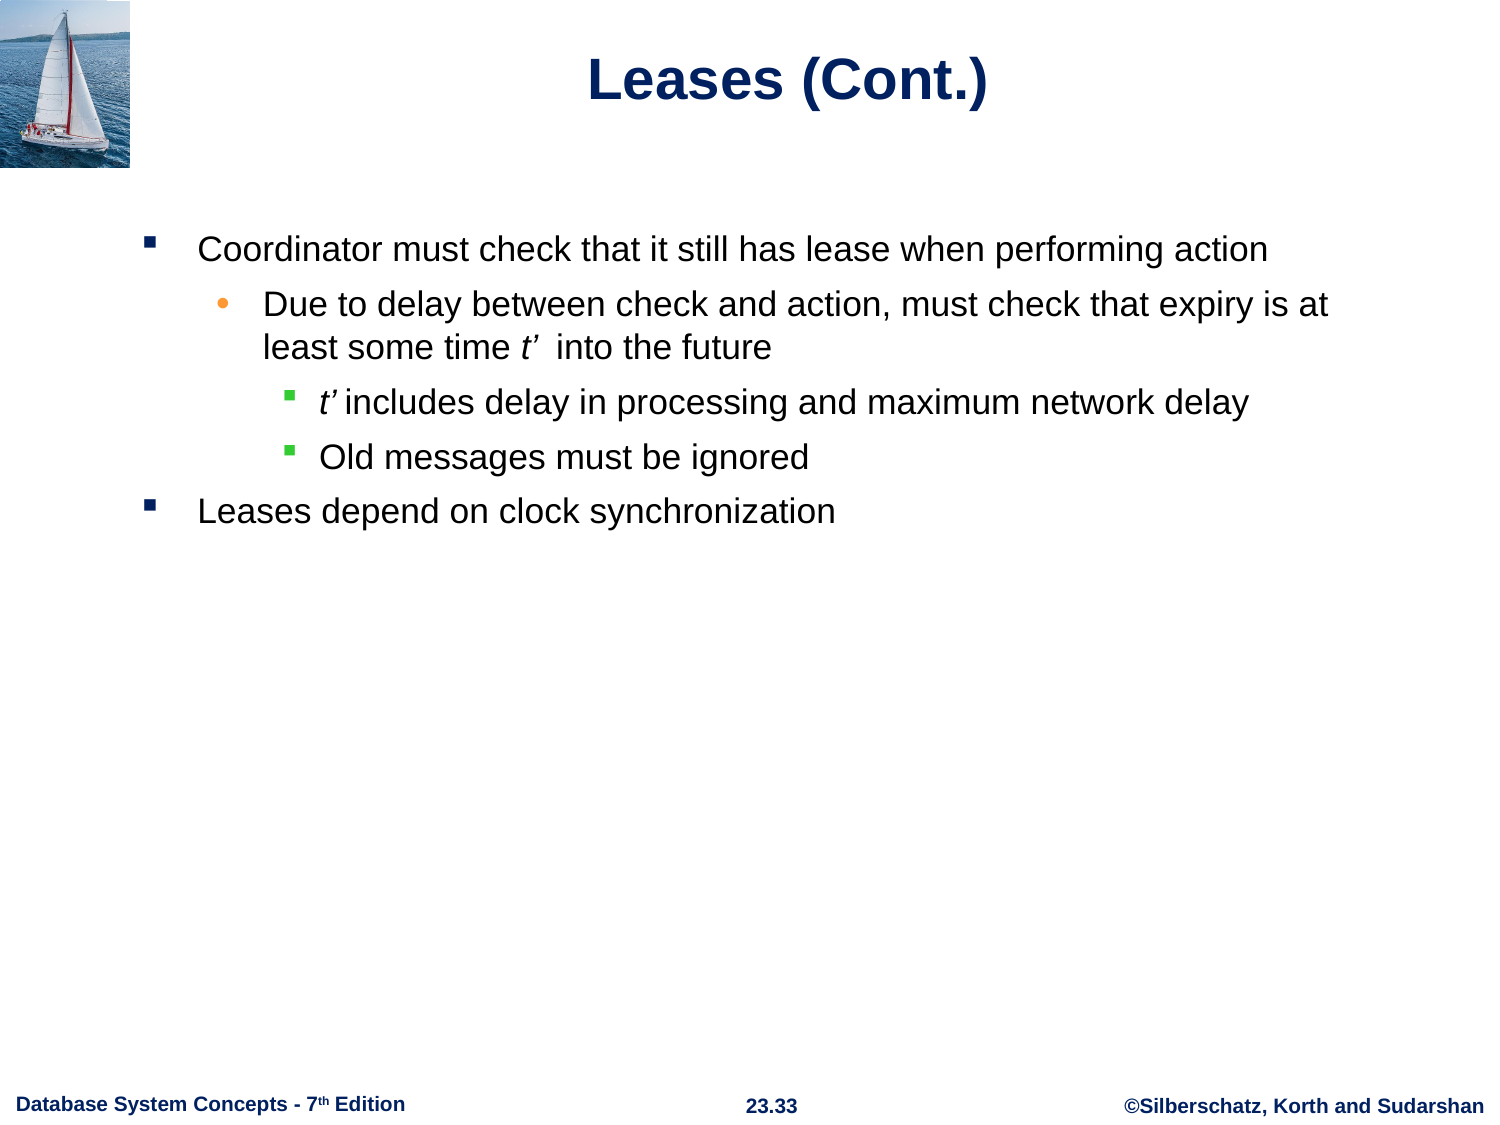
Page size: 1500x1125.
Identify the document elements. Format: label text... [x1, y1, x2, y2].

picture [0, 0, 130, 168]
list Coordinator must check that it still has lease when performing action Due to delay between check and action, must check that expiry is at least some time t’ into the future t’ includes delay in processing and maximum network delay Old messages must be ignored Leases depend on clock synchronization [126, 218, 1393, 910]
title Leases (Cont.) [125, 18, 1452, 120]
